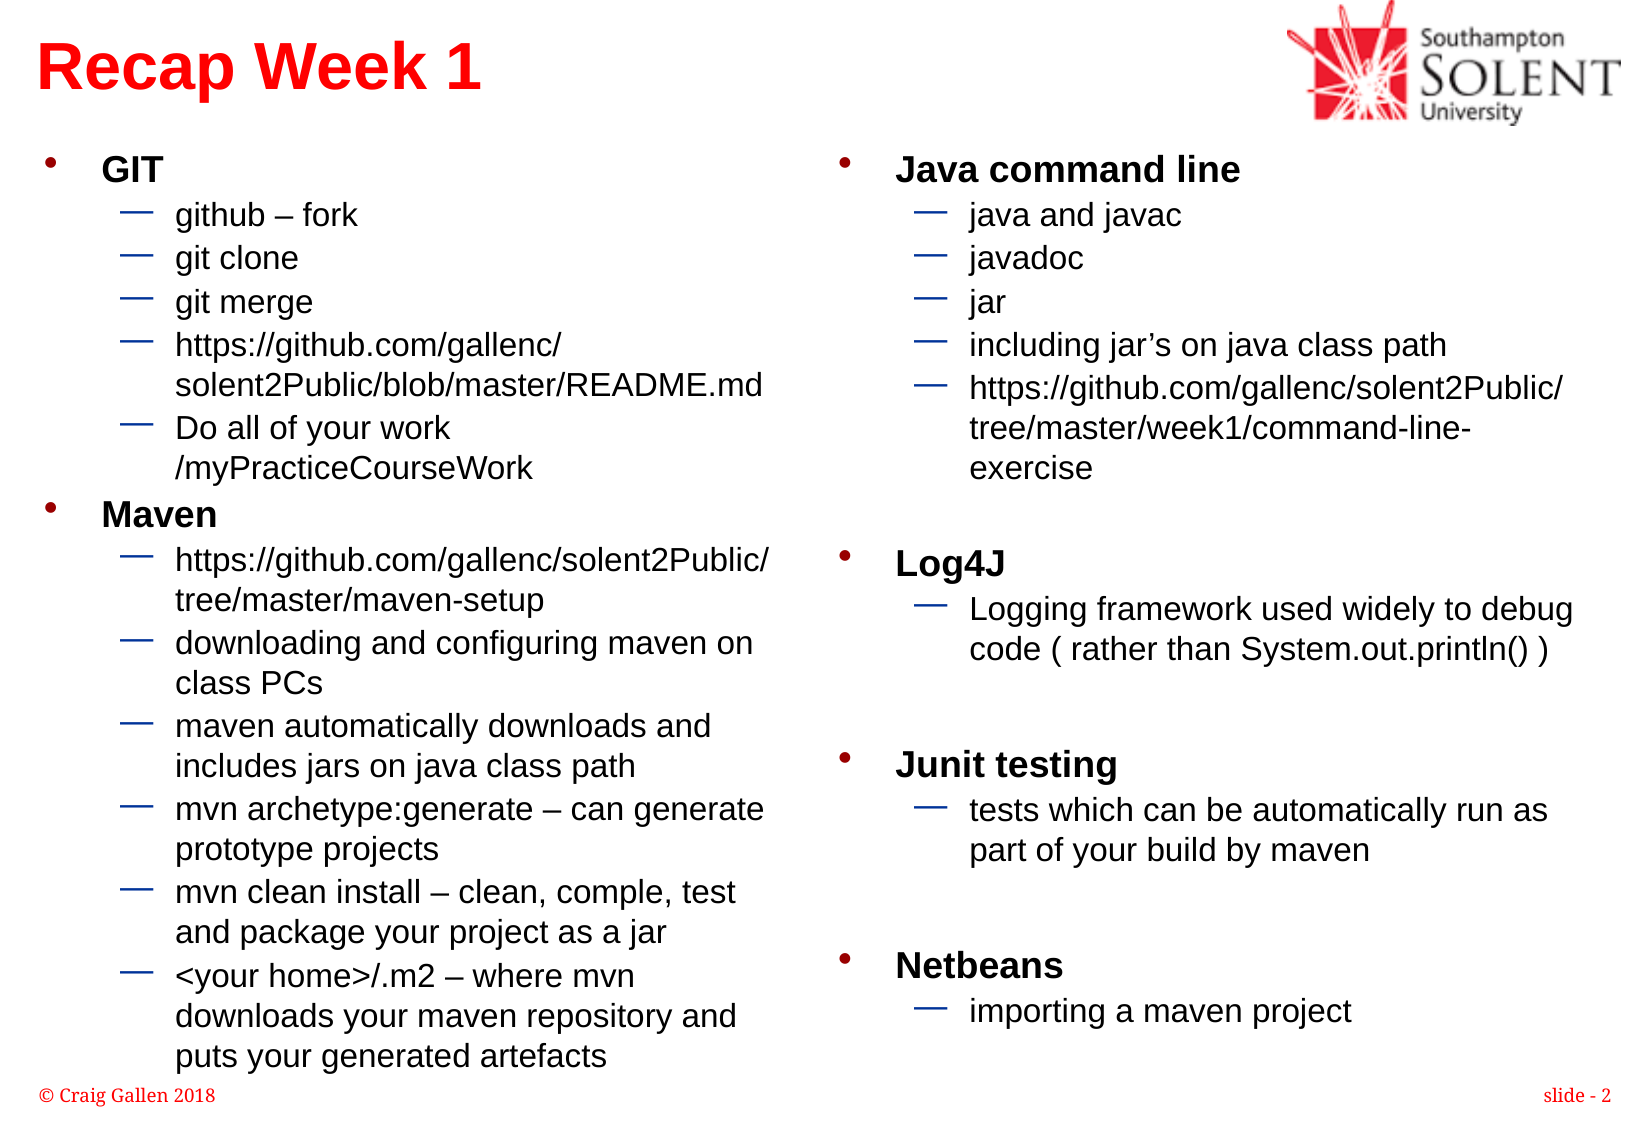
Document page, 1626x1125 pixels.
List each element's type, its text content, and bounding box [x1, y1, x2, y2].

title Recap Week 1 [28, 34, 1167, 105]
picture [1287, 0, 1621, 126]
list Java command line java and javac javadoc jar including jar’s on java class path https://github.com/gallenc/solent2Public/tree/master/week1/command-line-exercise Log4J Logging framework used widely to debug code ( rather than System.out.println() ) Junit testing tests which can be automatically run as part of your build by maven Netbeans importing a maven project [822, 137, 1593, 1033]
list GIT github – fork git clone git merge https://github.com/gallenc/solent2Public/blob/master/README.md Do all of your work /myPracticeCourseWork Maven https://github.com/gallenc/solent2Public/tree/master/maven-setup downloading and configuring maven on class PCs maven automatically downloads and includes jars on java class path mvn archetype:generate – can generate prototype projects mvn clean install – clean, comple, test and package your project as a jar <your home>/.m2 – where mvn downloads your maven repository and puts your generated artefacts [28, 137, 798, 1033]
